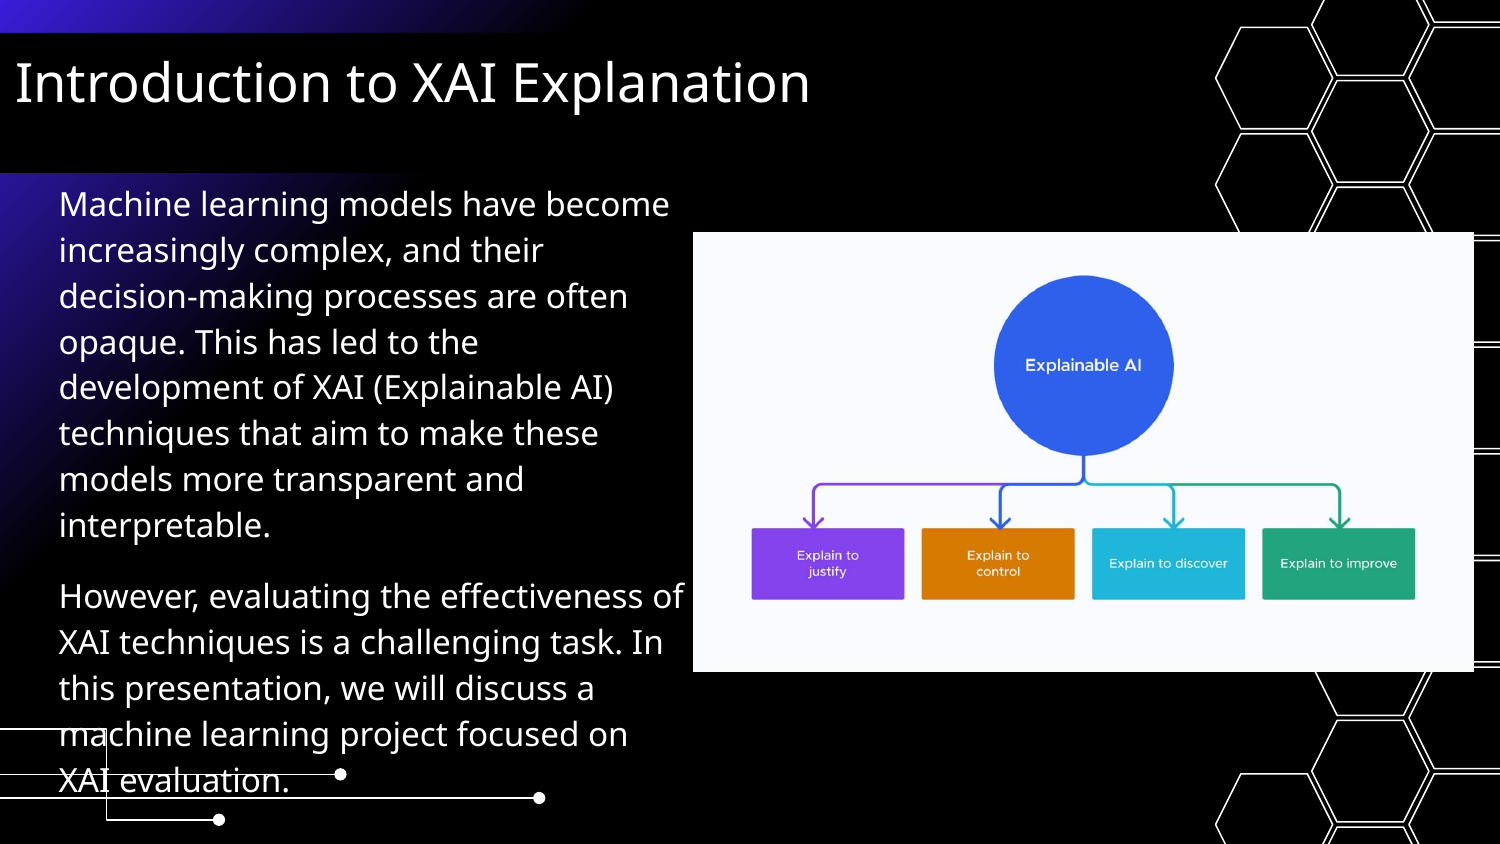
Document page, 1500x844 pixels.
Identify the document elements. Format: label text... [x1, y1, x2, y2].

picture [692, 232, 1474, 673]
subtitle Machine learning models have become increasingly complex, and their decision-making processes are often opaque. This has led to the development of XAI (Explainable AI) techniques that aim to make these models more transparent and interpretable. However, evaluating the effectiveness of XAI techniques is a challenging task. In this presentation, we will discuss a machine learning project focused on XAI evaluation. [43, 162, 706, 724]
title Introduction to XAI Explanation [0, 32, 944, 173]
